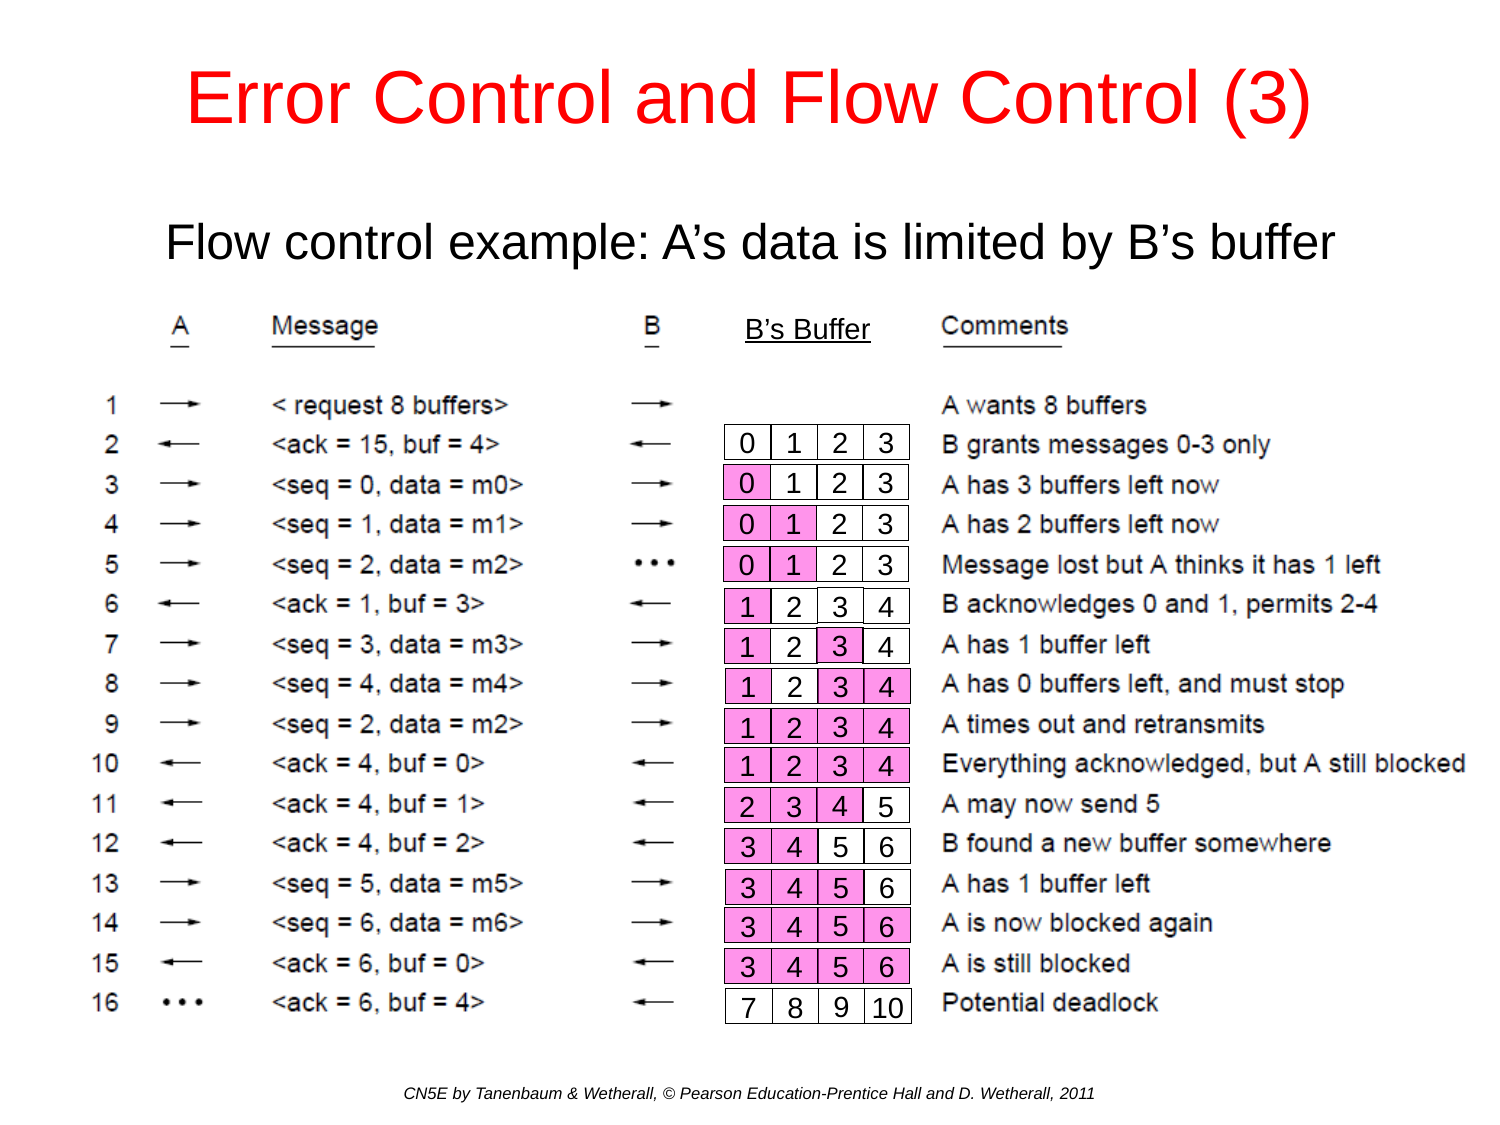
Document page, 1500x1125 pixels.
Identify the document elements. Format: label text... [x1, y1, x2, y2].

footer CN5E by Tanenbaum & Wetherall, © Pearson Education-Prentice Hall and D. Wetherall, 2011 [0, 1074, 1500, 1125]
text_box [53, 281, 1479, 1046]
title Error Control and Flow Control (3) [0, 0, 1500, 188]
list Flow control example: A’s data is limited by B’s buffer [149, 201, 1429, 279]
